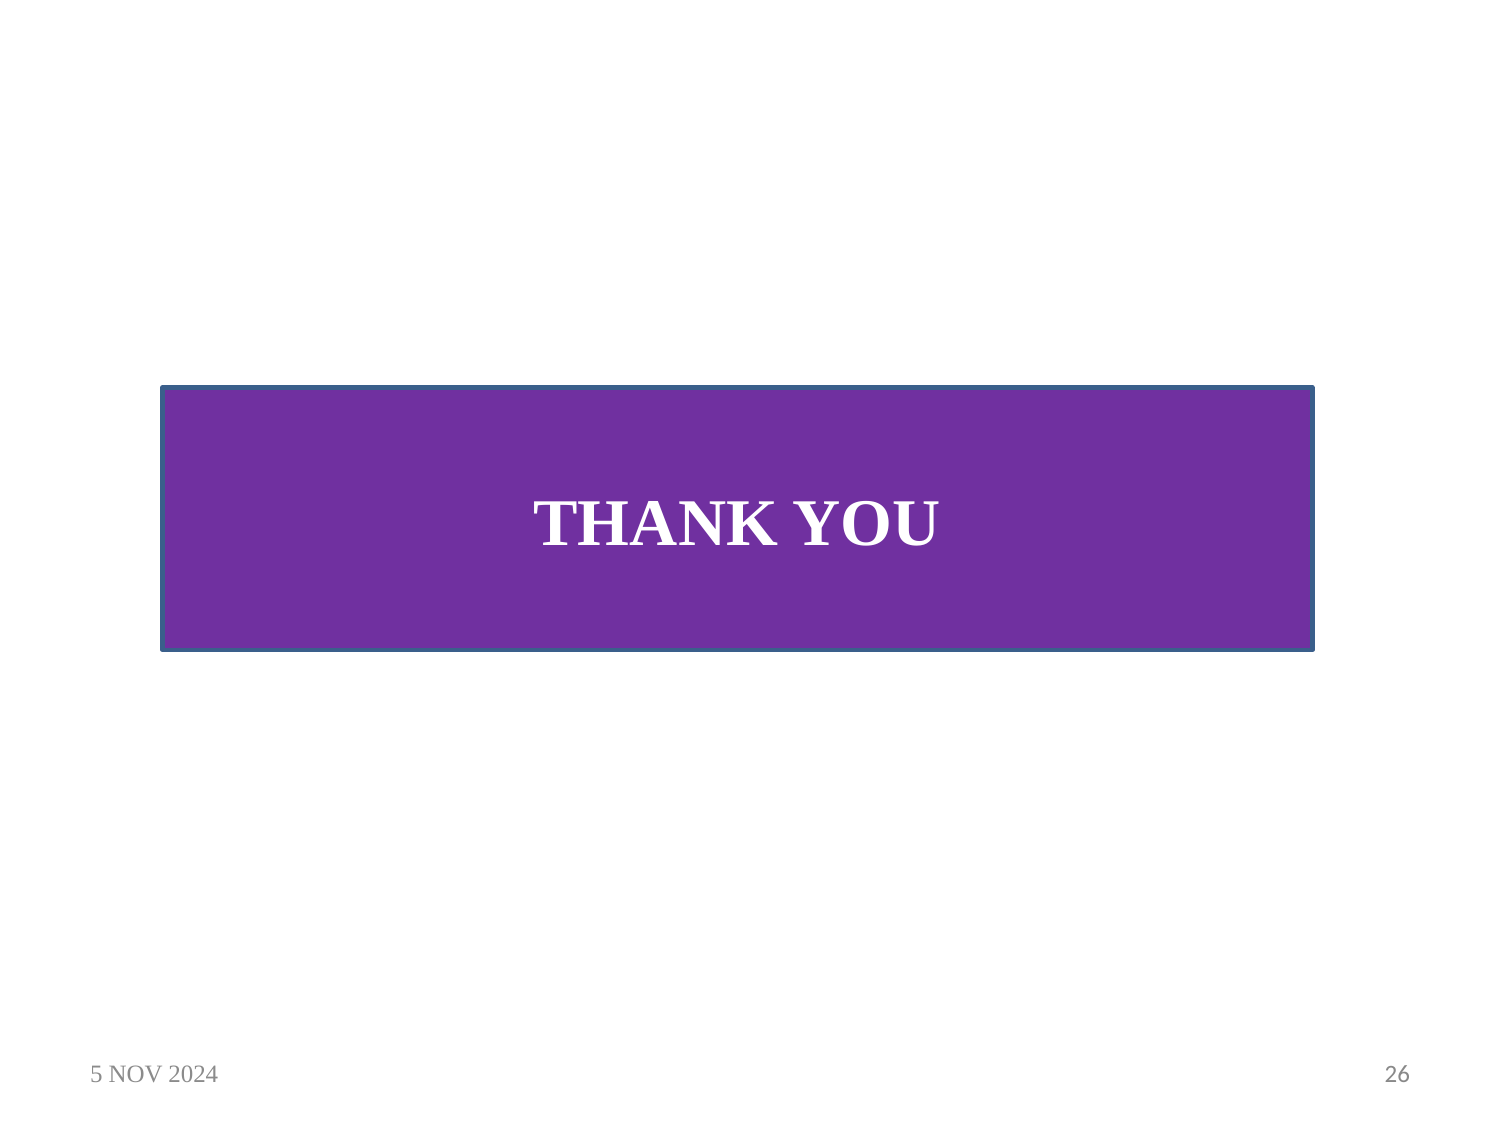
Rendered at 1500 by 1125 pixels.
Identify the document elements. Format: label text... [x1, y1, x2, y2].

slide_number 26 [1074, 1042, 1425, 1103]
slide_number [75, 1042, 425, 1103]
text_box THANK YOU [160, 385, 1315, 652]
